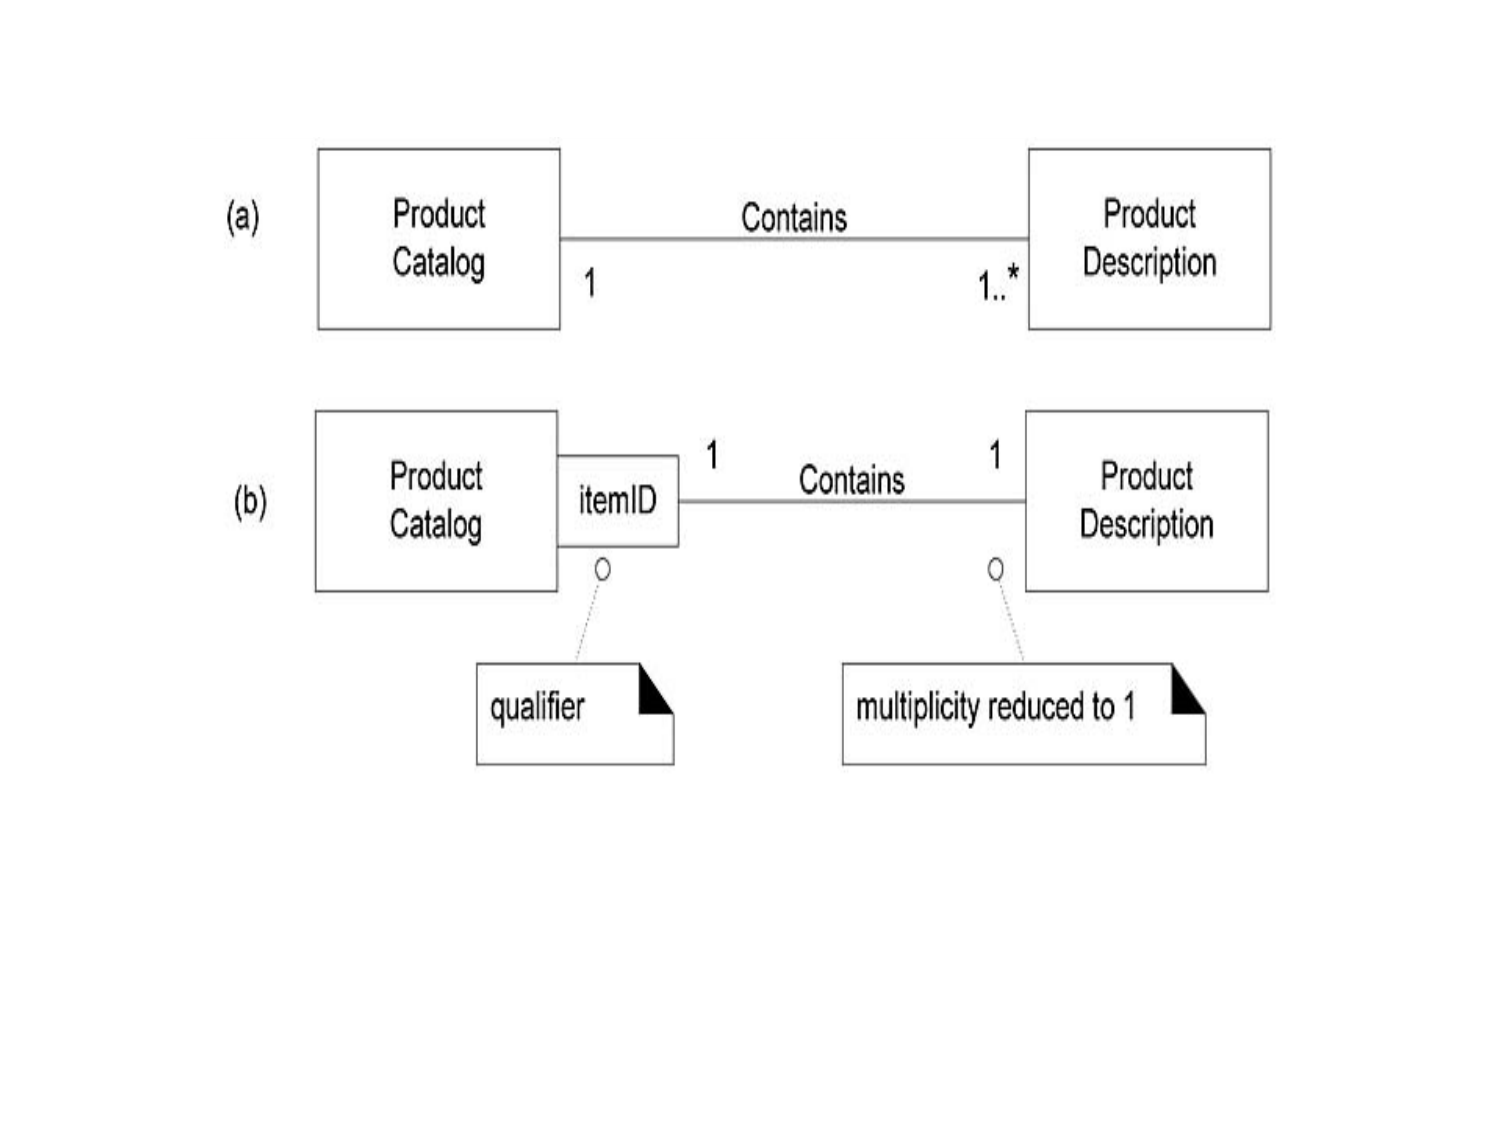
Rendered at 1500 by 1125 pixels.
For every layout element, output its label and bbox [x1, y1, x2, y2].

picture [187, 137, 1282, 779]
